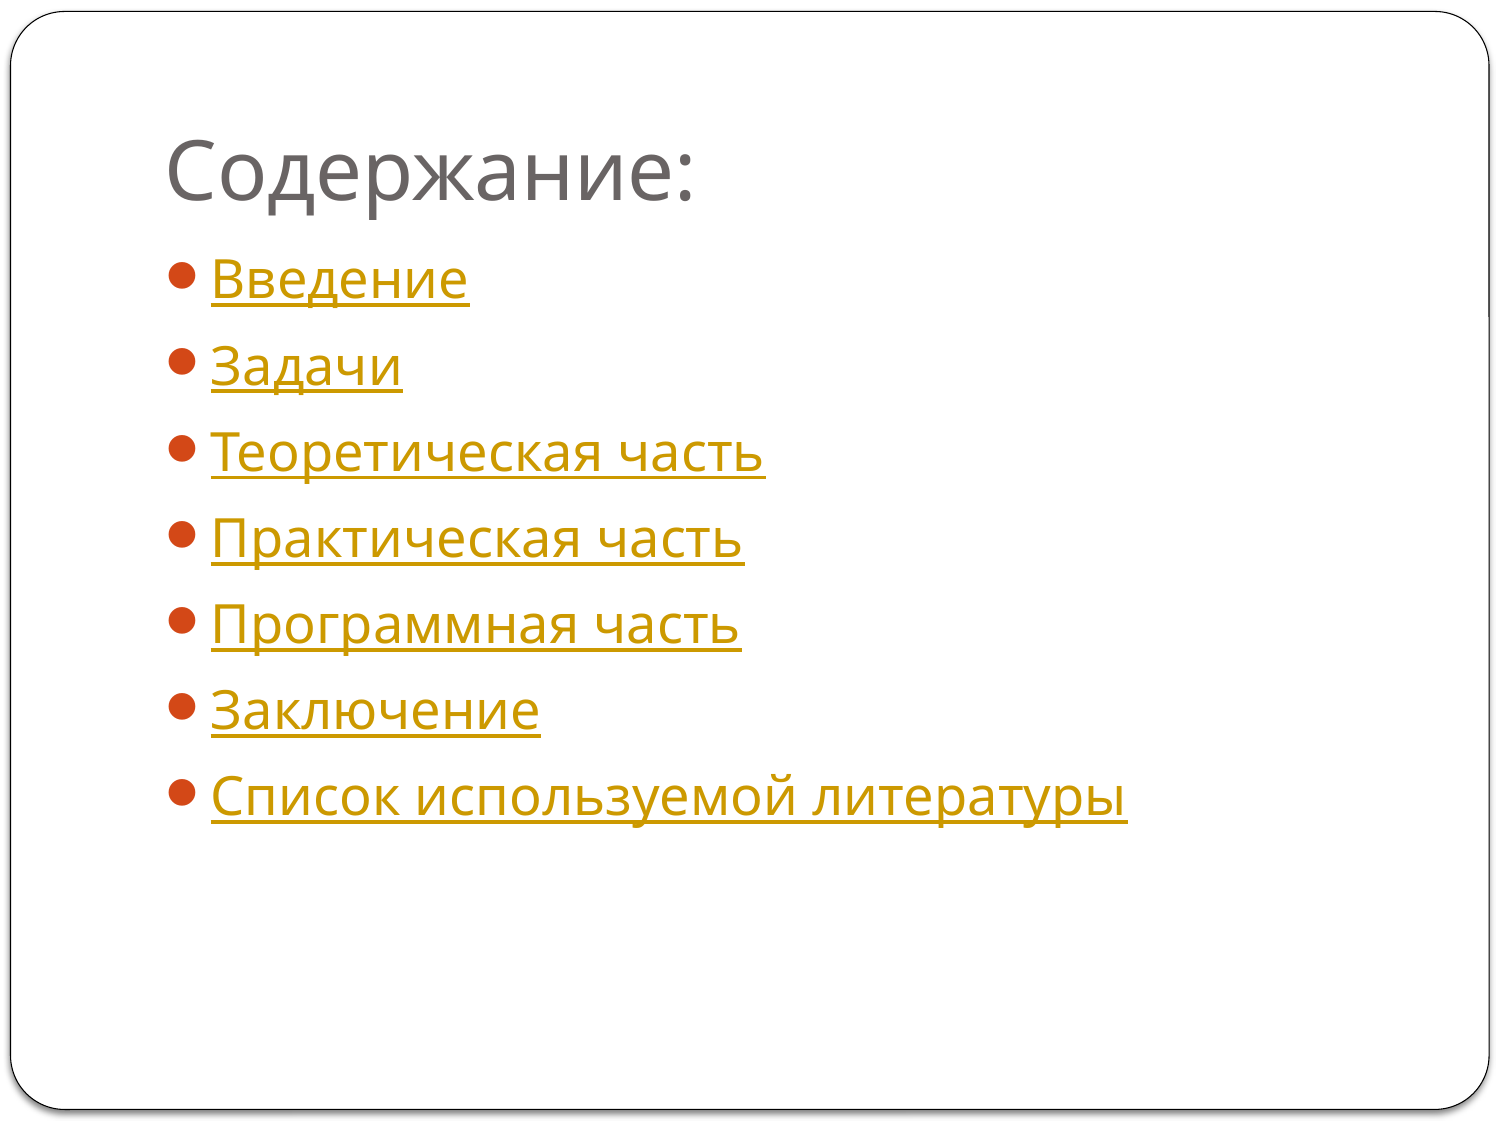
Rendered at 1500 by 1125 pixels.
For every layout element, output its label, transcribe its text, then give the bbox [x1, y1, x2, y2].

list Введение Задачи Теоретическая часть Практическая часть Программная часть Заключение Список используемой литературы [150, 237, 1425, 988]
title Содержание: [150, 45, 1425, 233]
